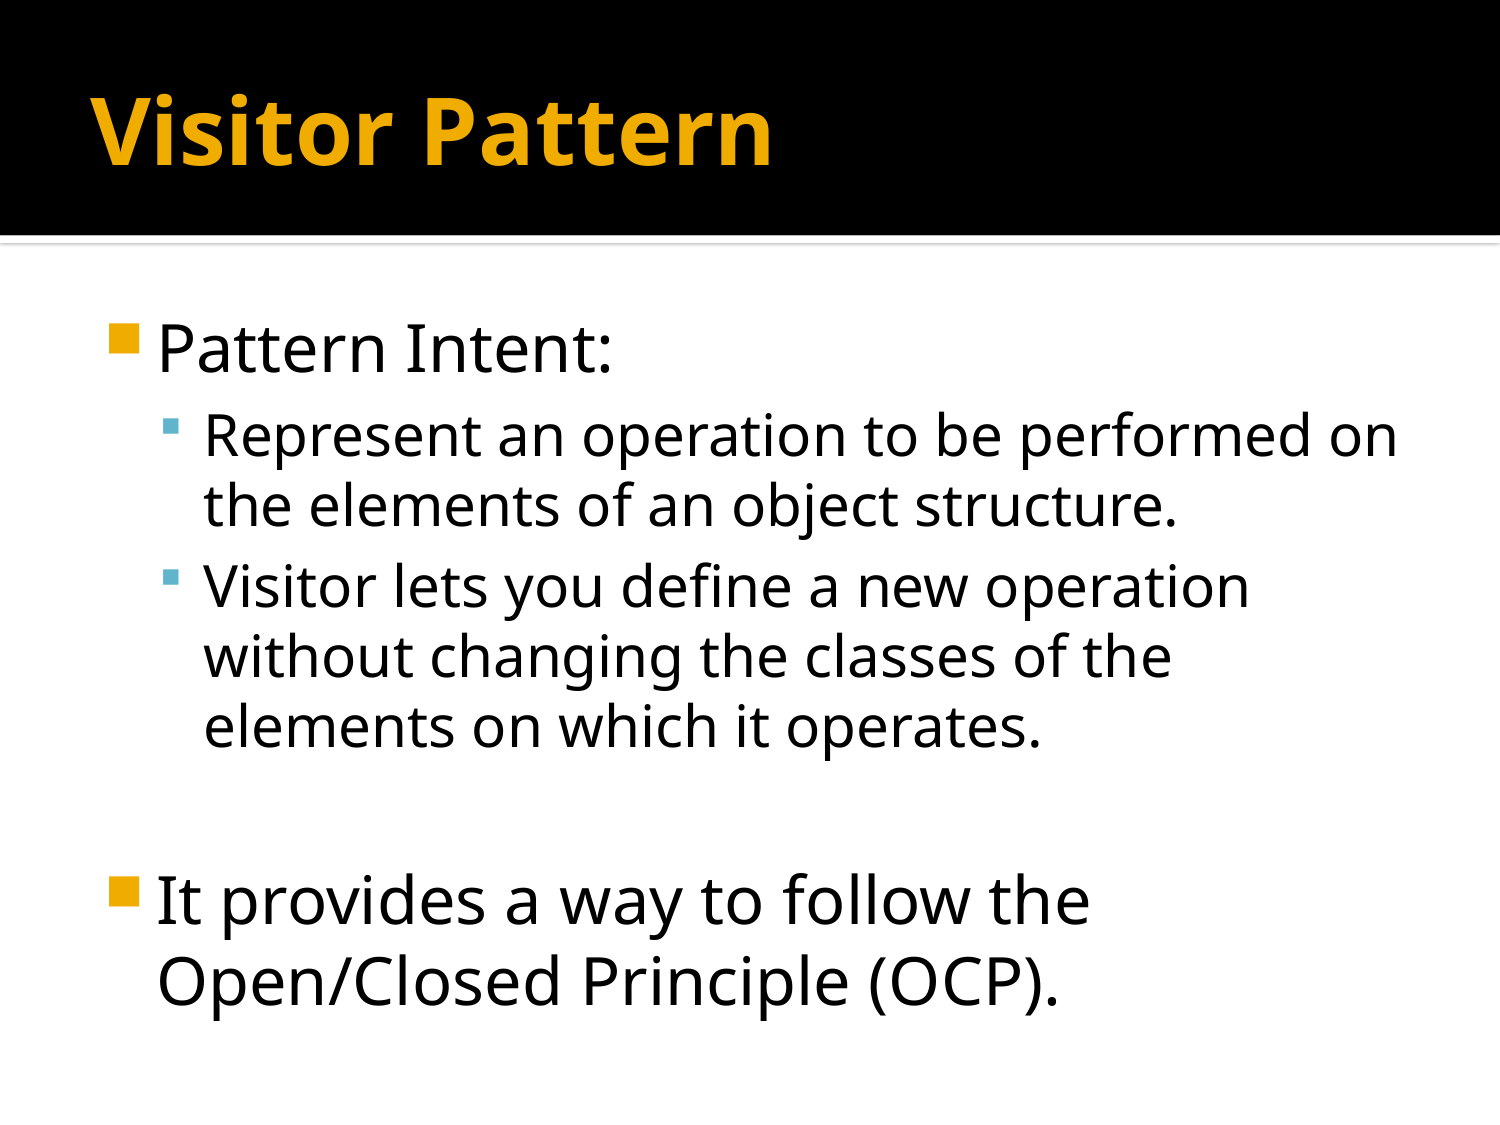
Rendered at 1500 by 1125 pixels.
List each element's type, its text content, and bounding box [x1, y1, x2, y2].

title Visitor Pattern [75, 25, 1425, 231]
list Pattern Intent: Represent an operation to be performed on the elements of an object structure. Visitor lets you define a new operation without changing the classes of the elements on which it operates. It provides a way to follow the Open/Closed Principle (OCP). [75, 291, 1425, 1050]
